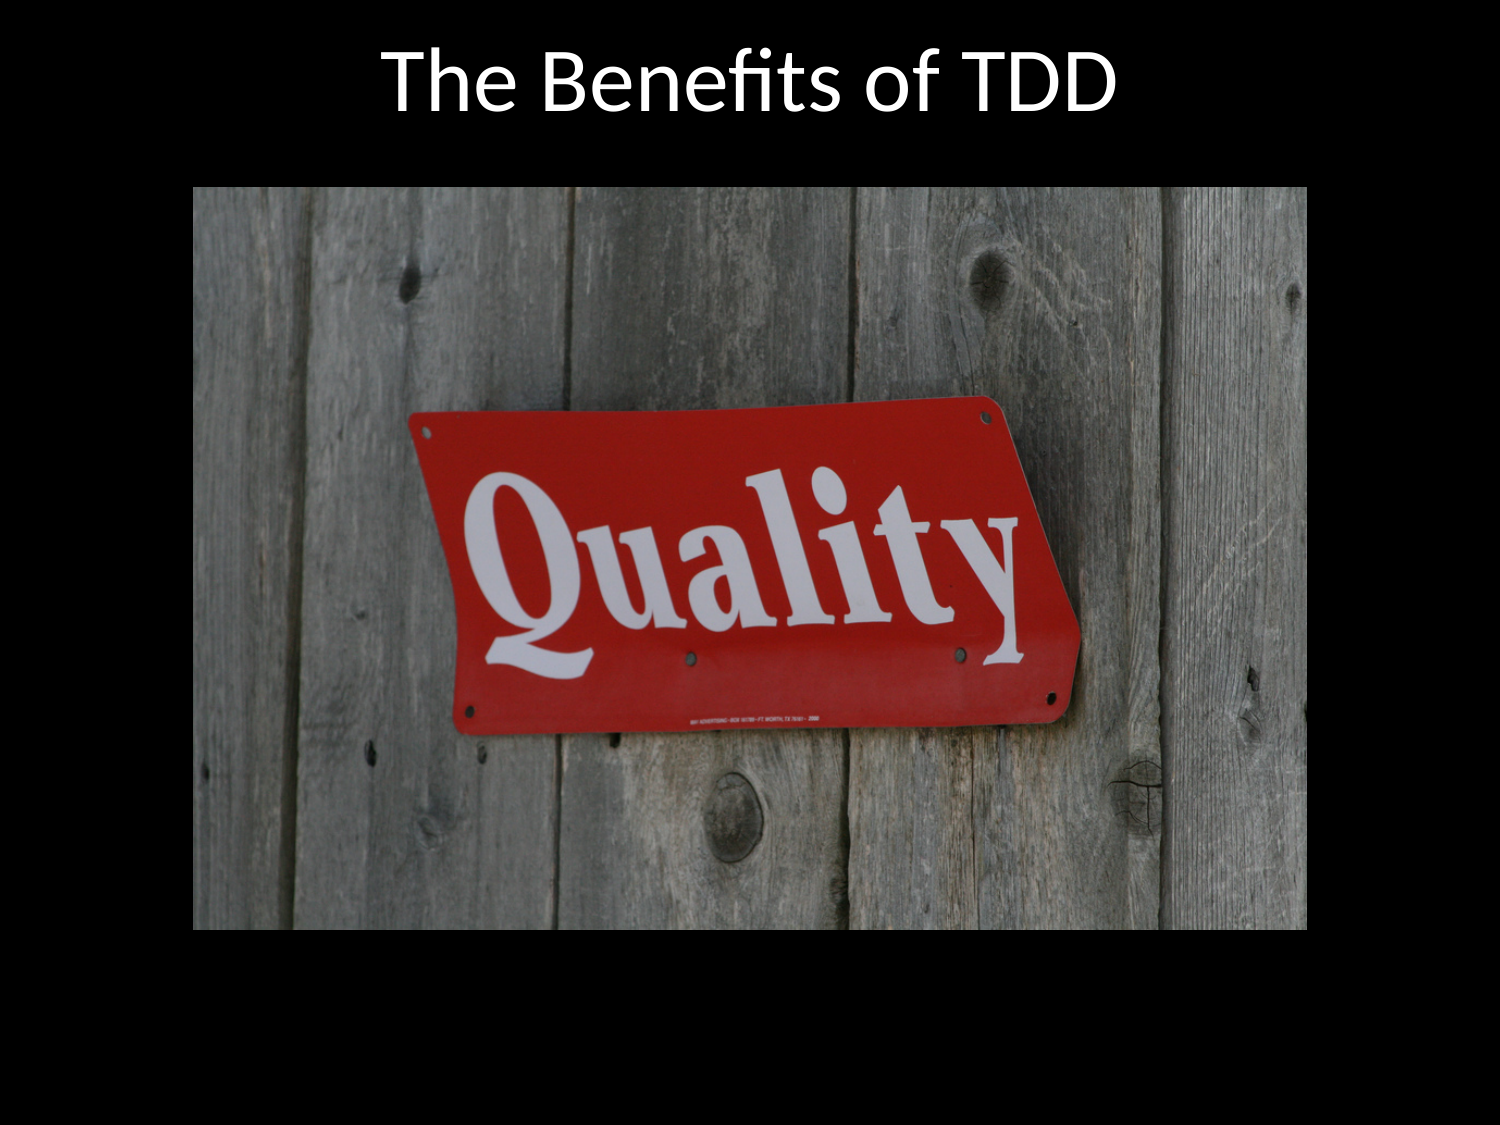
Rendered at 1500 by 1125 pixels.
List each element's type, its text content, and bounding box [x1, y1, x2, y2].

picture [193, 187, 1307, 931]
text_box The Benefits of TDD [74, 12, 1425, 200]
